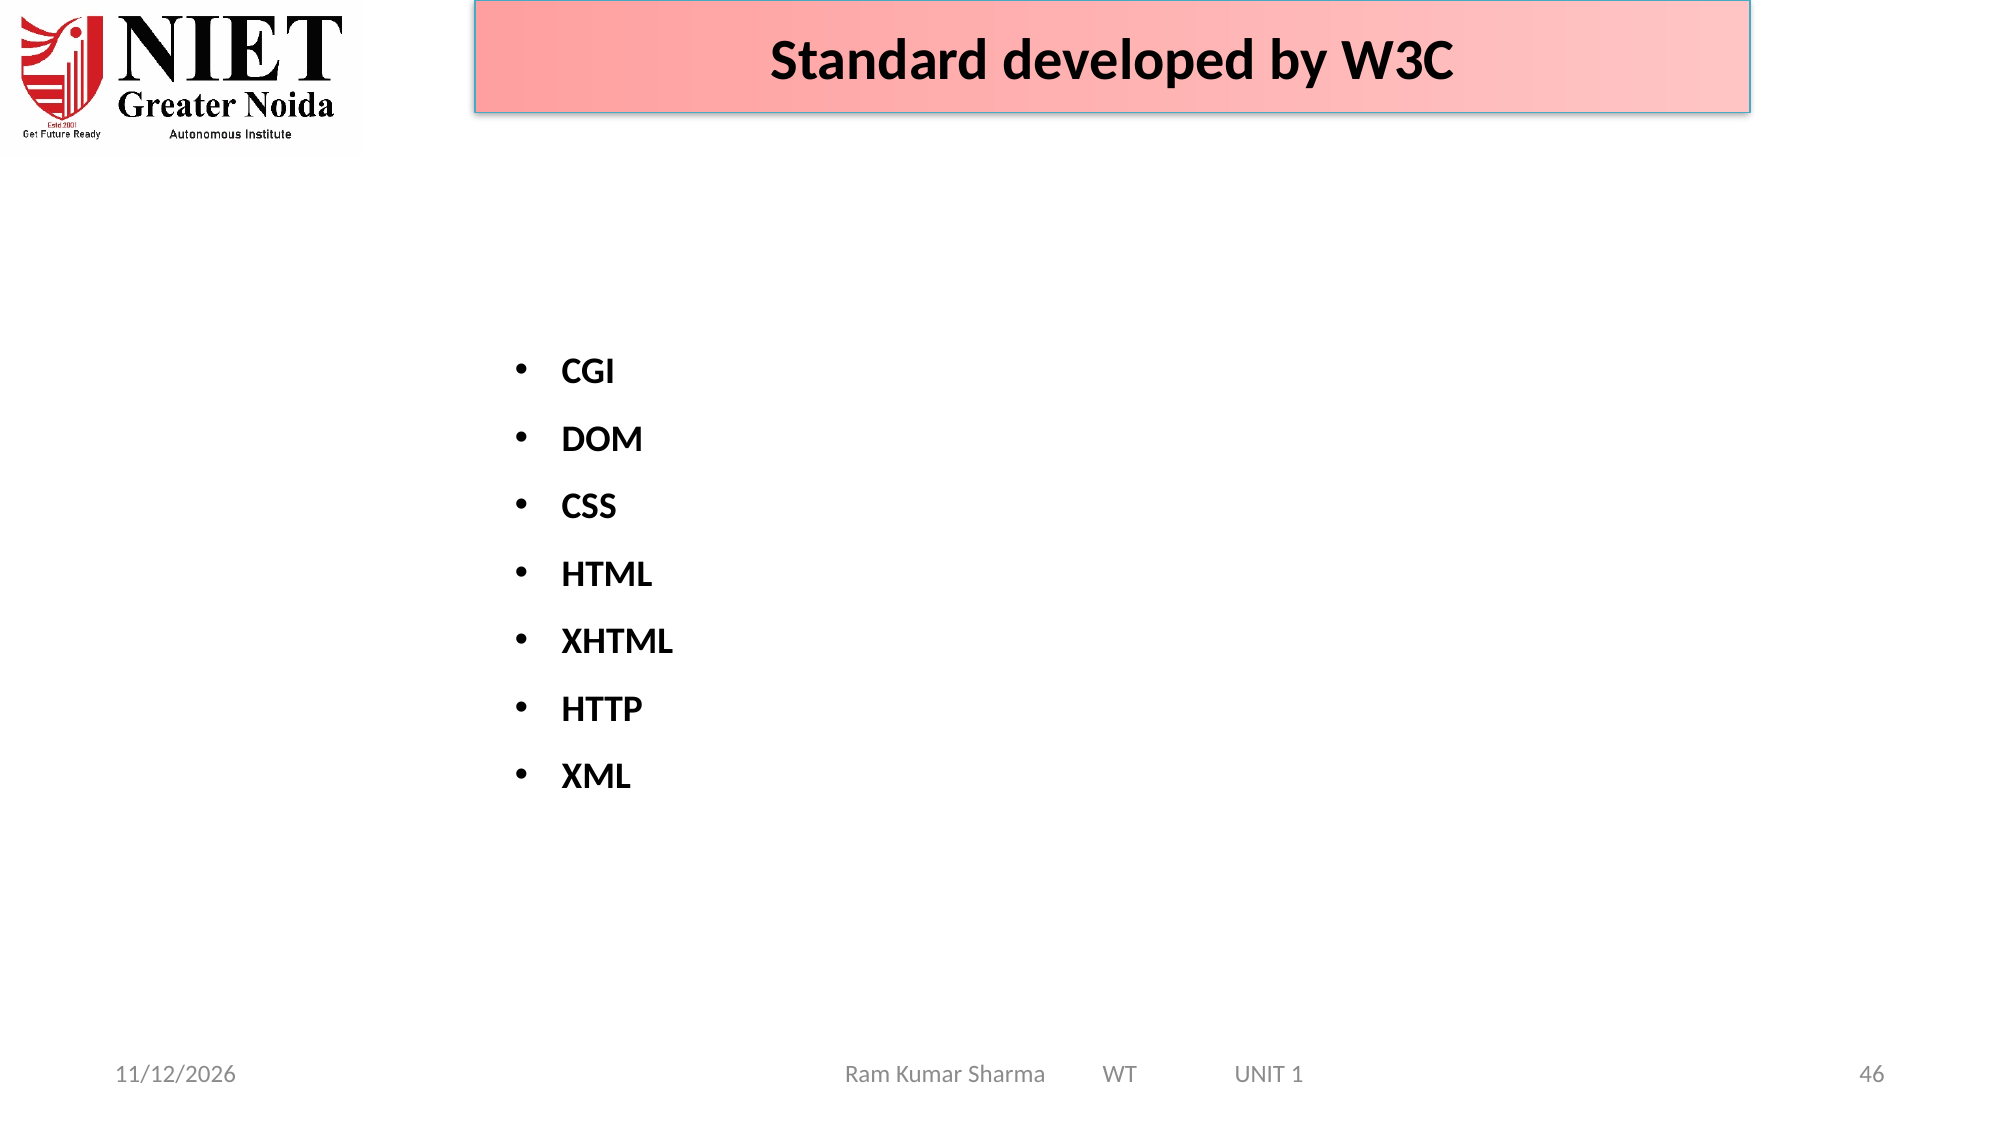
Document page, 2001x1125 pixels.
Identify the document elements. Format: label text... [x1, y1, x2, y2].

text_box Standard developed by W3C [474, 0, 1751, 113]
footer Ram Kumar Sharma WT UNIT 1 [662, 1043, 1433, 1103]
slide_number 46 [1433, 1043, 1900, 1103]
text_box [62, 155, 1975, 1043]
picture [0, 0, 363, 156]
text_box CGI DOM CSS HTML XHTML HTTP XML [500, 316, 1500, 804]
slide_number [99, 1043, 567, 1103]
